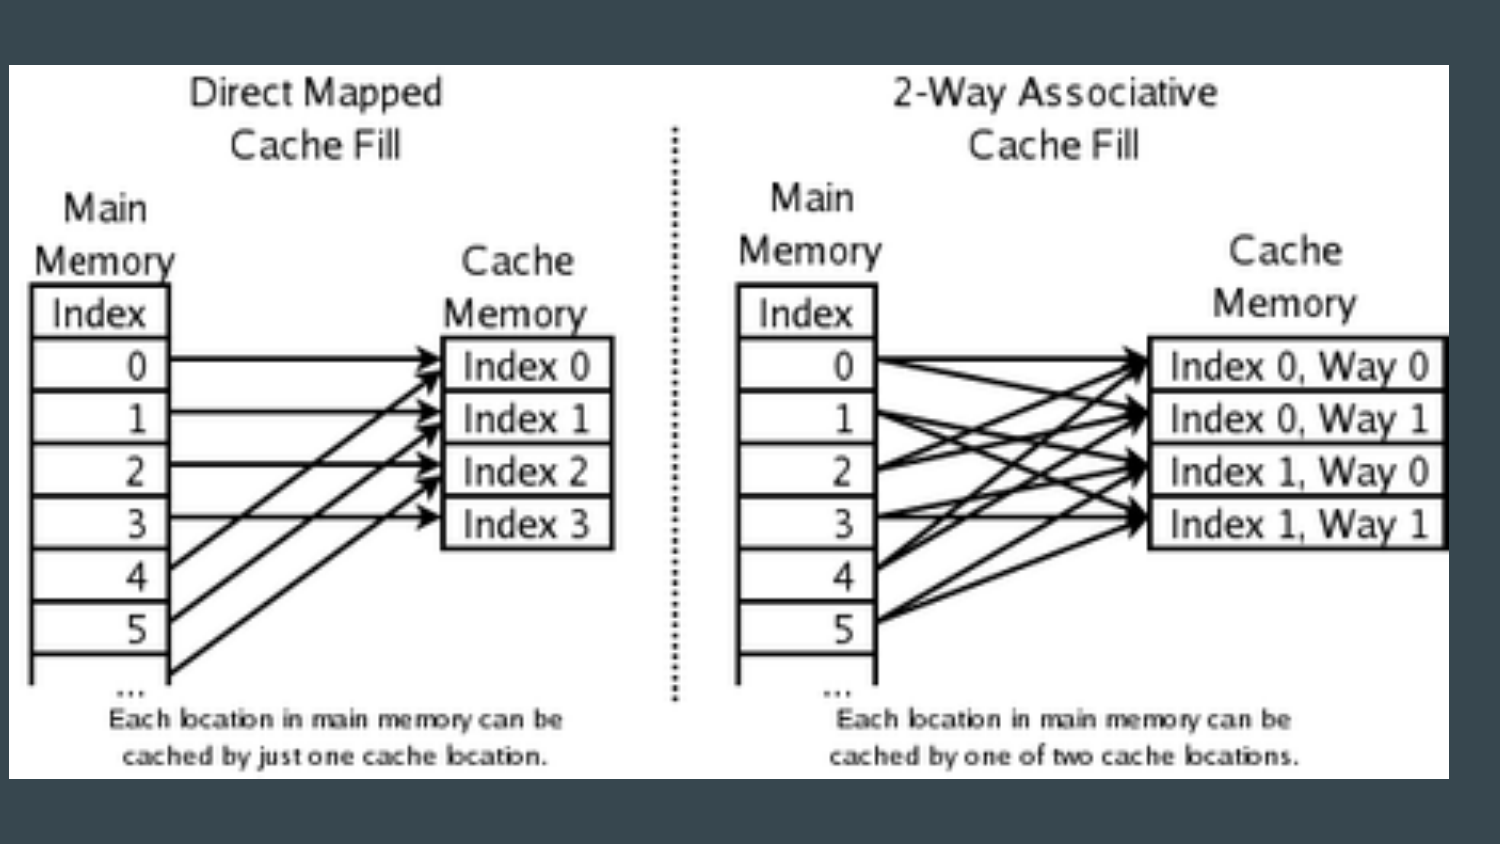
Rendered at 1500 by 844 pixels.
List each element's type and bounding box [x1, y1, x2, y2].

picture [8, 64, 1450, 779]
